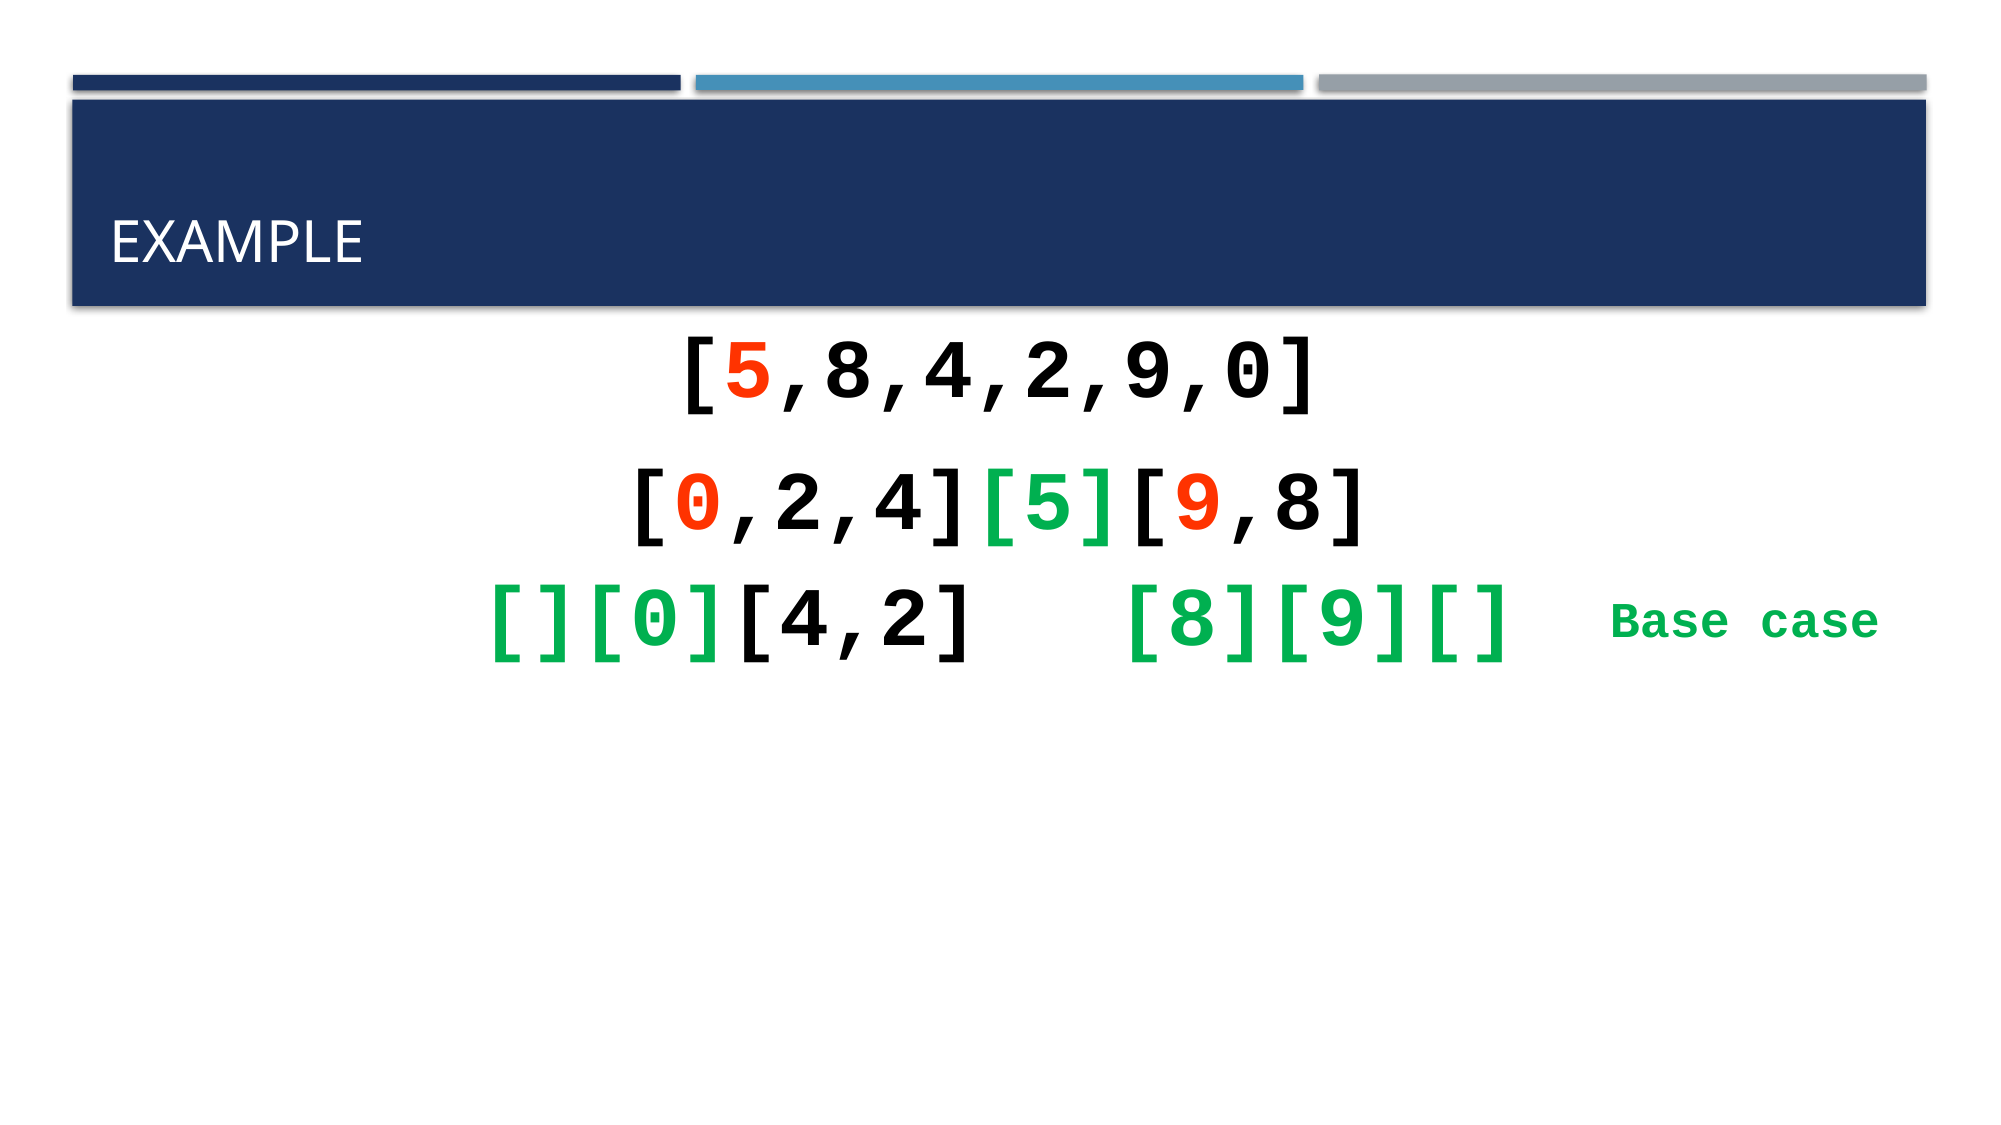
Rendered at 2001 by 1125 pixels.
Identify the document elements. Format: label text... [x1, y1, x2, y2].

text_box Base case [1595, 580, 1895, 655]
text_box [0,2,4][5][9,8] [609, 438, 1389, 554]
title example [94, 119, 1904, 282]
text_box [][0] [465, 554, 714, 670]
text_box [4,2] [714, 554, 995, 670]
text_box [8][9][] [1102, 554, 1532, 670]
text_box [5,8,4,2,9,0] [659, 306, 1339, 422]
